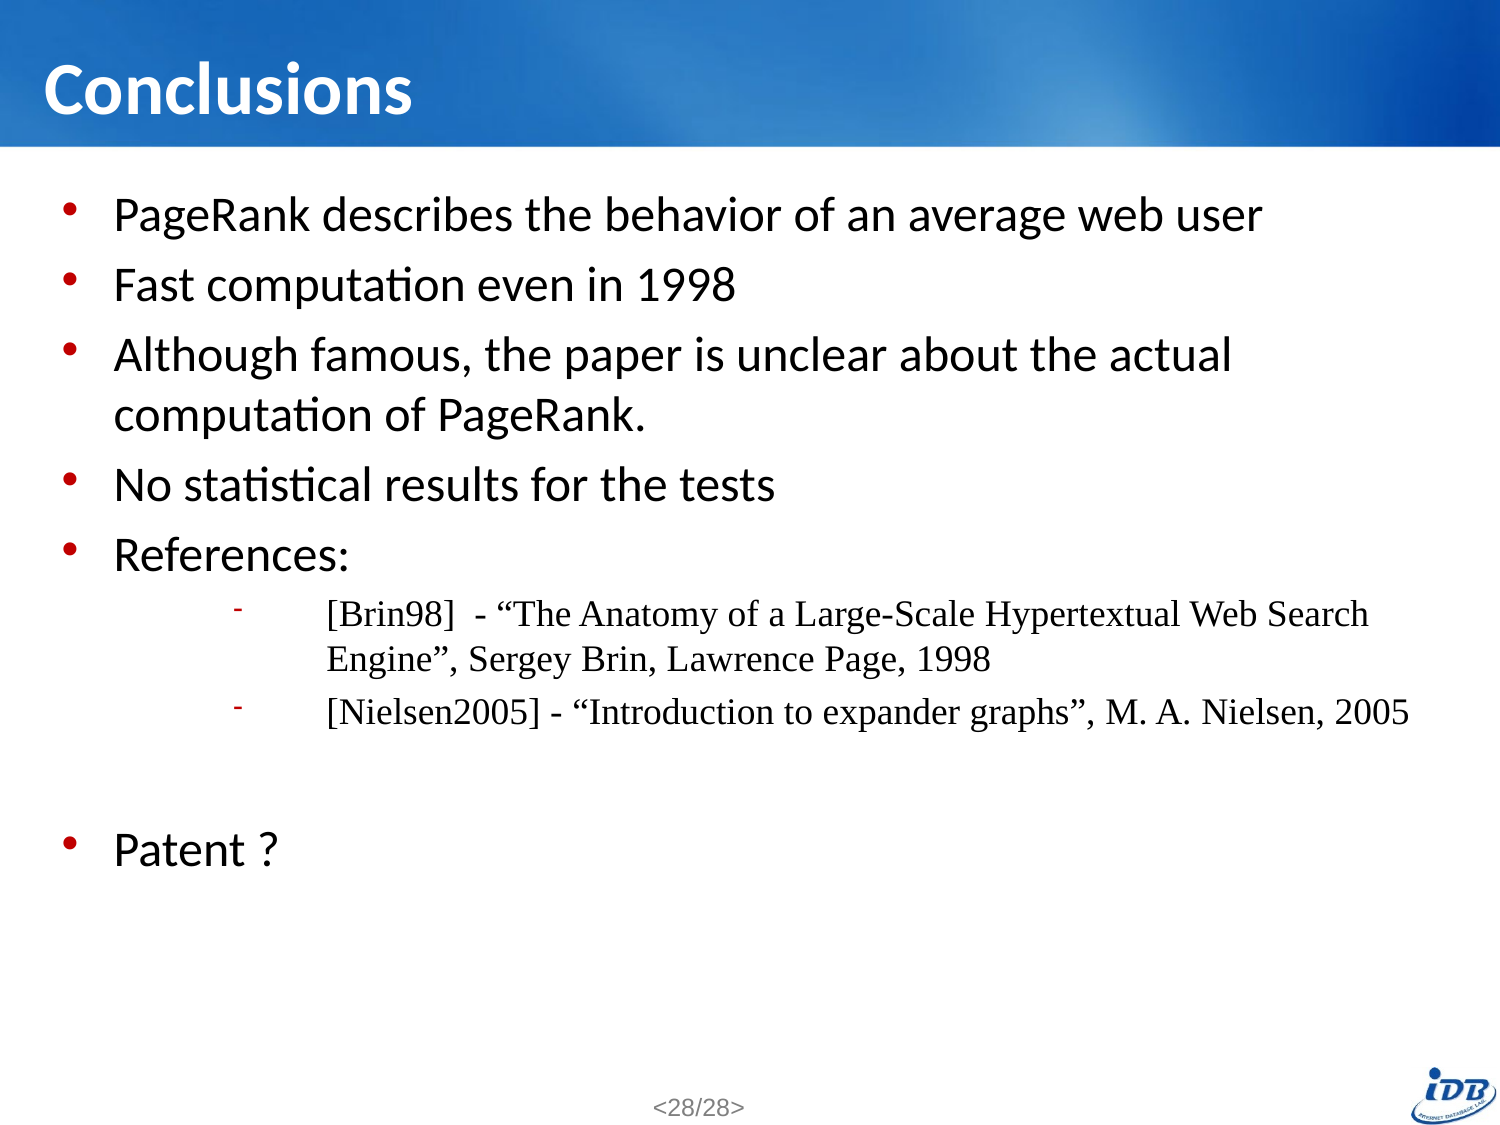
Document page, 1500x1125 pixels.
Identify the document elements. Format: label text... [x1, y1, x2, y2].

title Conclusions [29, 19, 1471, 149]
picture [0, 0, 1500, 1125]
list PageRank describes the behavior of an average web user Fast computation even in 1998 Although famous, the paper is unclear about the actual computation of PageRank. No statistical results for the tests References: [Brin98] - “The Anatomy of a Large-Scale Hypertextual Web Search Engine”, Sergey Brin, Lawrence Page, 1998 [Nielsen2005] - “Introduction to expander graphs”, M. A. Nielsen, 2005 Patent ? [29, 174, 1471, 1071]
